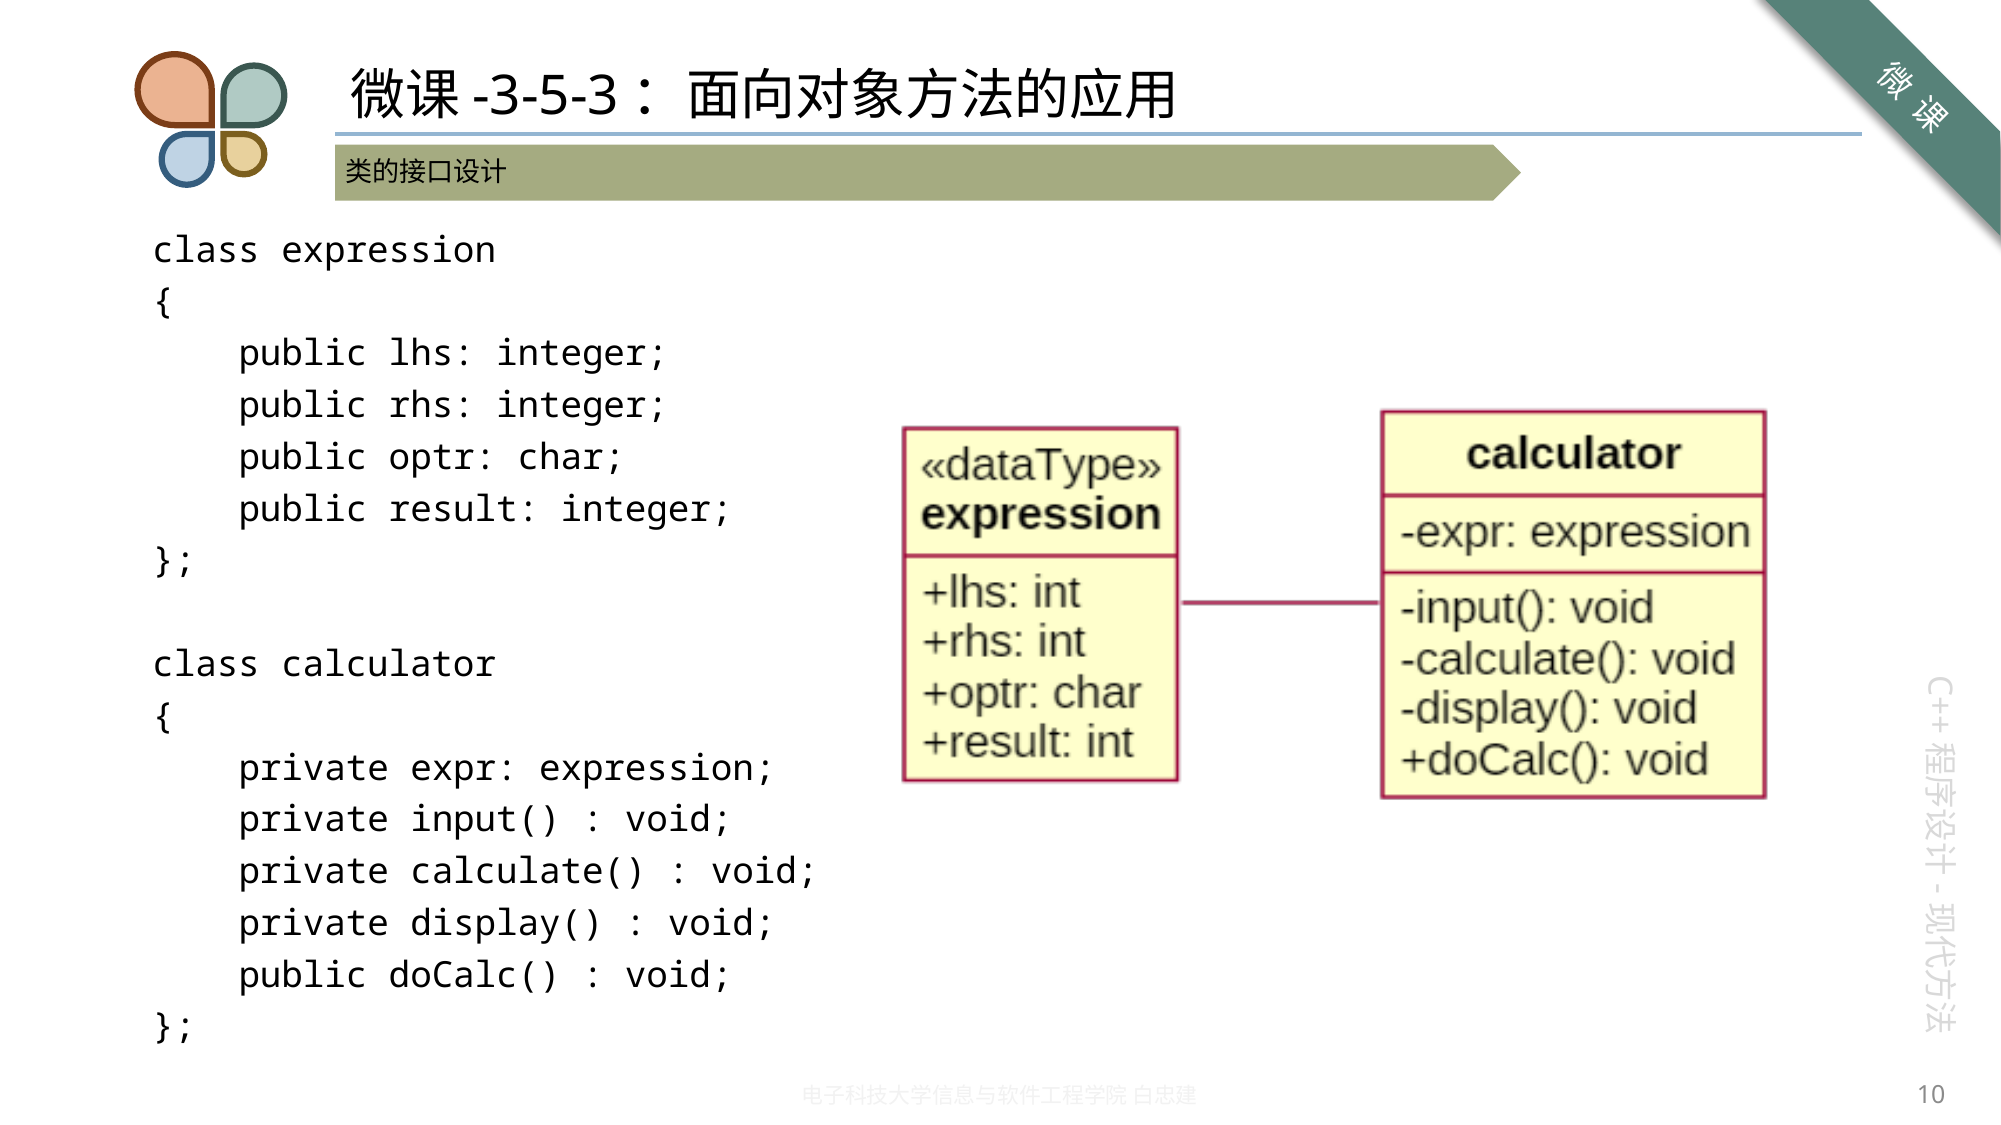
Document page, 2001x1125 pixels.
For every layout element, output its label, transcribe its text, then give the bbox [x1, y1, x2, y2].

title 微课-3-5-3：面向对象方法的应用 [335, 59, 1863, 134]
picture [868, 405, 1793, 817]
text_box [333, 143, 1524, 202]
list class expression { public lhs: integer; public rhs: integer; public optr: char; public result: integer; }; class calculator { private expr: expression; private input() : void; private calculate() : void; private display() : void; public doCalc() : void; }; [137, 223, 1863, 1066]
slide_number 10 [1862, 1065, 2000, 1125]
